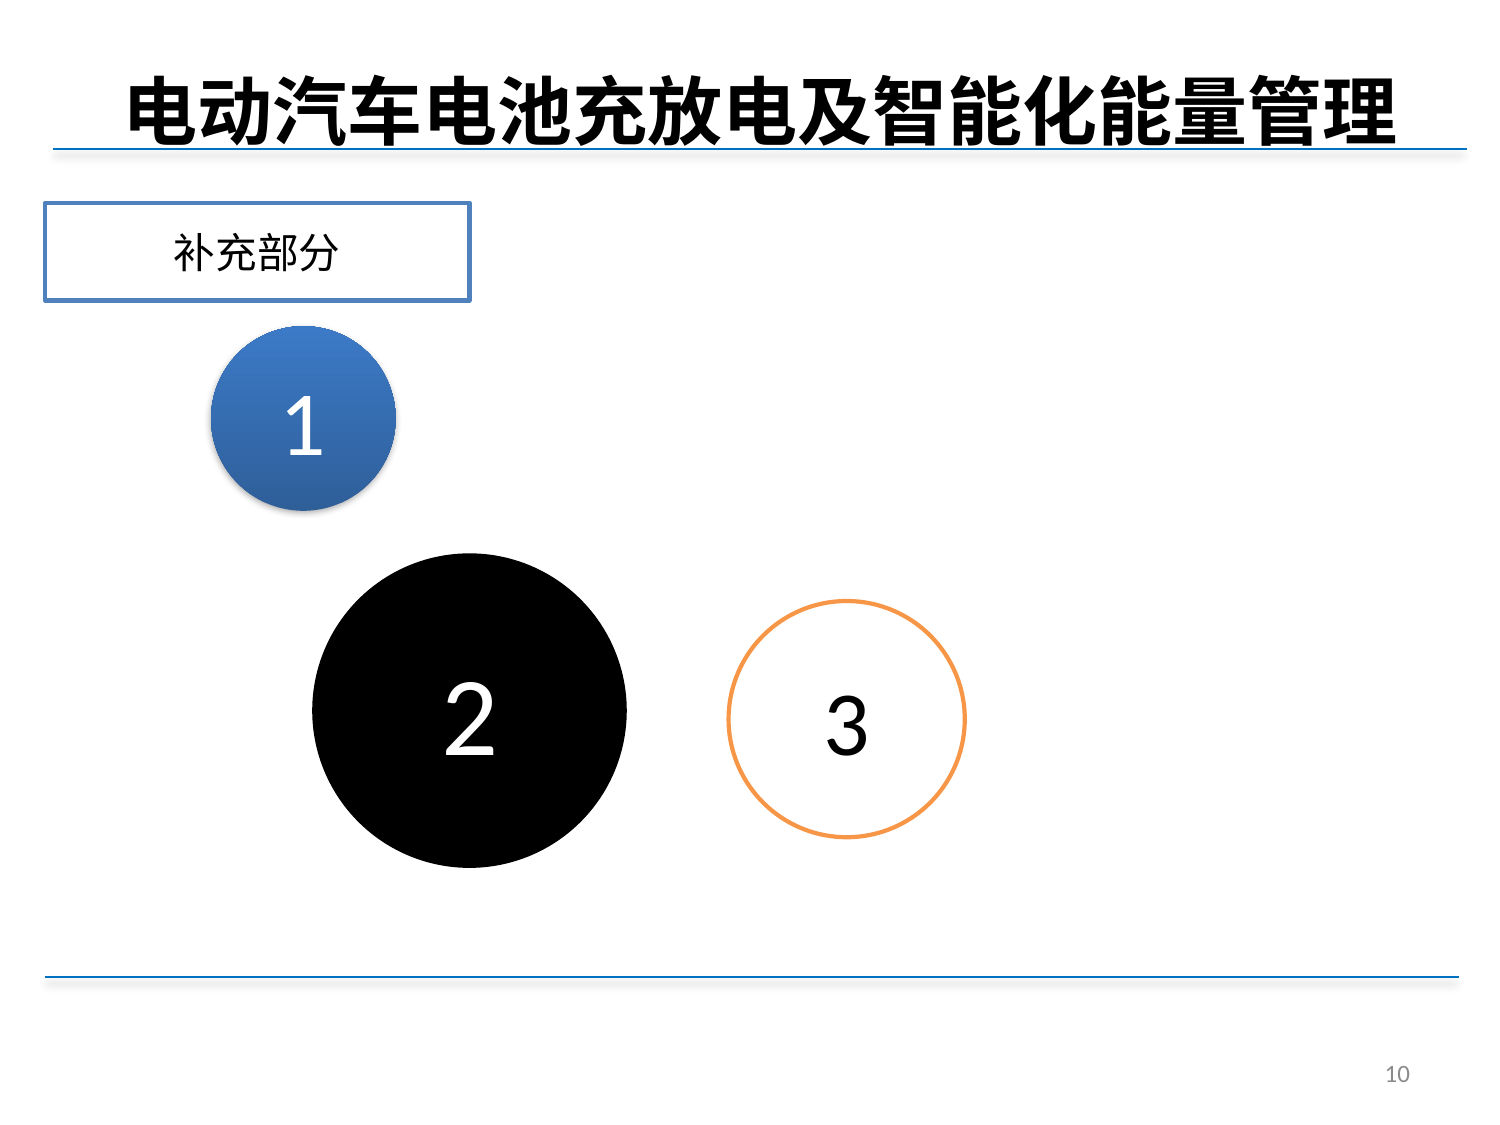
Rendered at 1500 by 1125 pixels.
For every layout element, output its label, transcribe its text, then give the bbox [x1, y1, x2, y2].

text_box 电动汽车电池充放电及智能化能量管理 [86, 12, 1434, 148]
text_box 补充部分 [43, 201, 472, 303]
slide_number 10 [1074, 1042, 1425, 1103]
text_box 1 [211, 326, 396, 511]
text_box 电动汽车电池充放电及智能化能量管理 [86, 157, 1434, 162]
text_box 3 [726, 598, 967, 840]
text_box 2 [312, 553, 627, 868]
